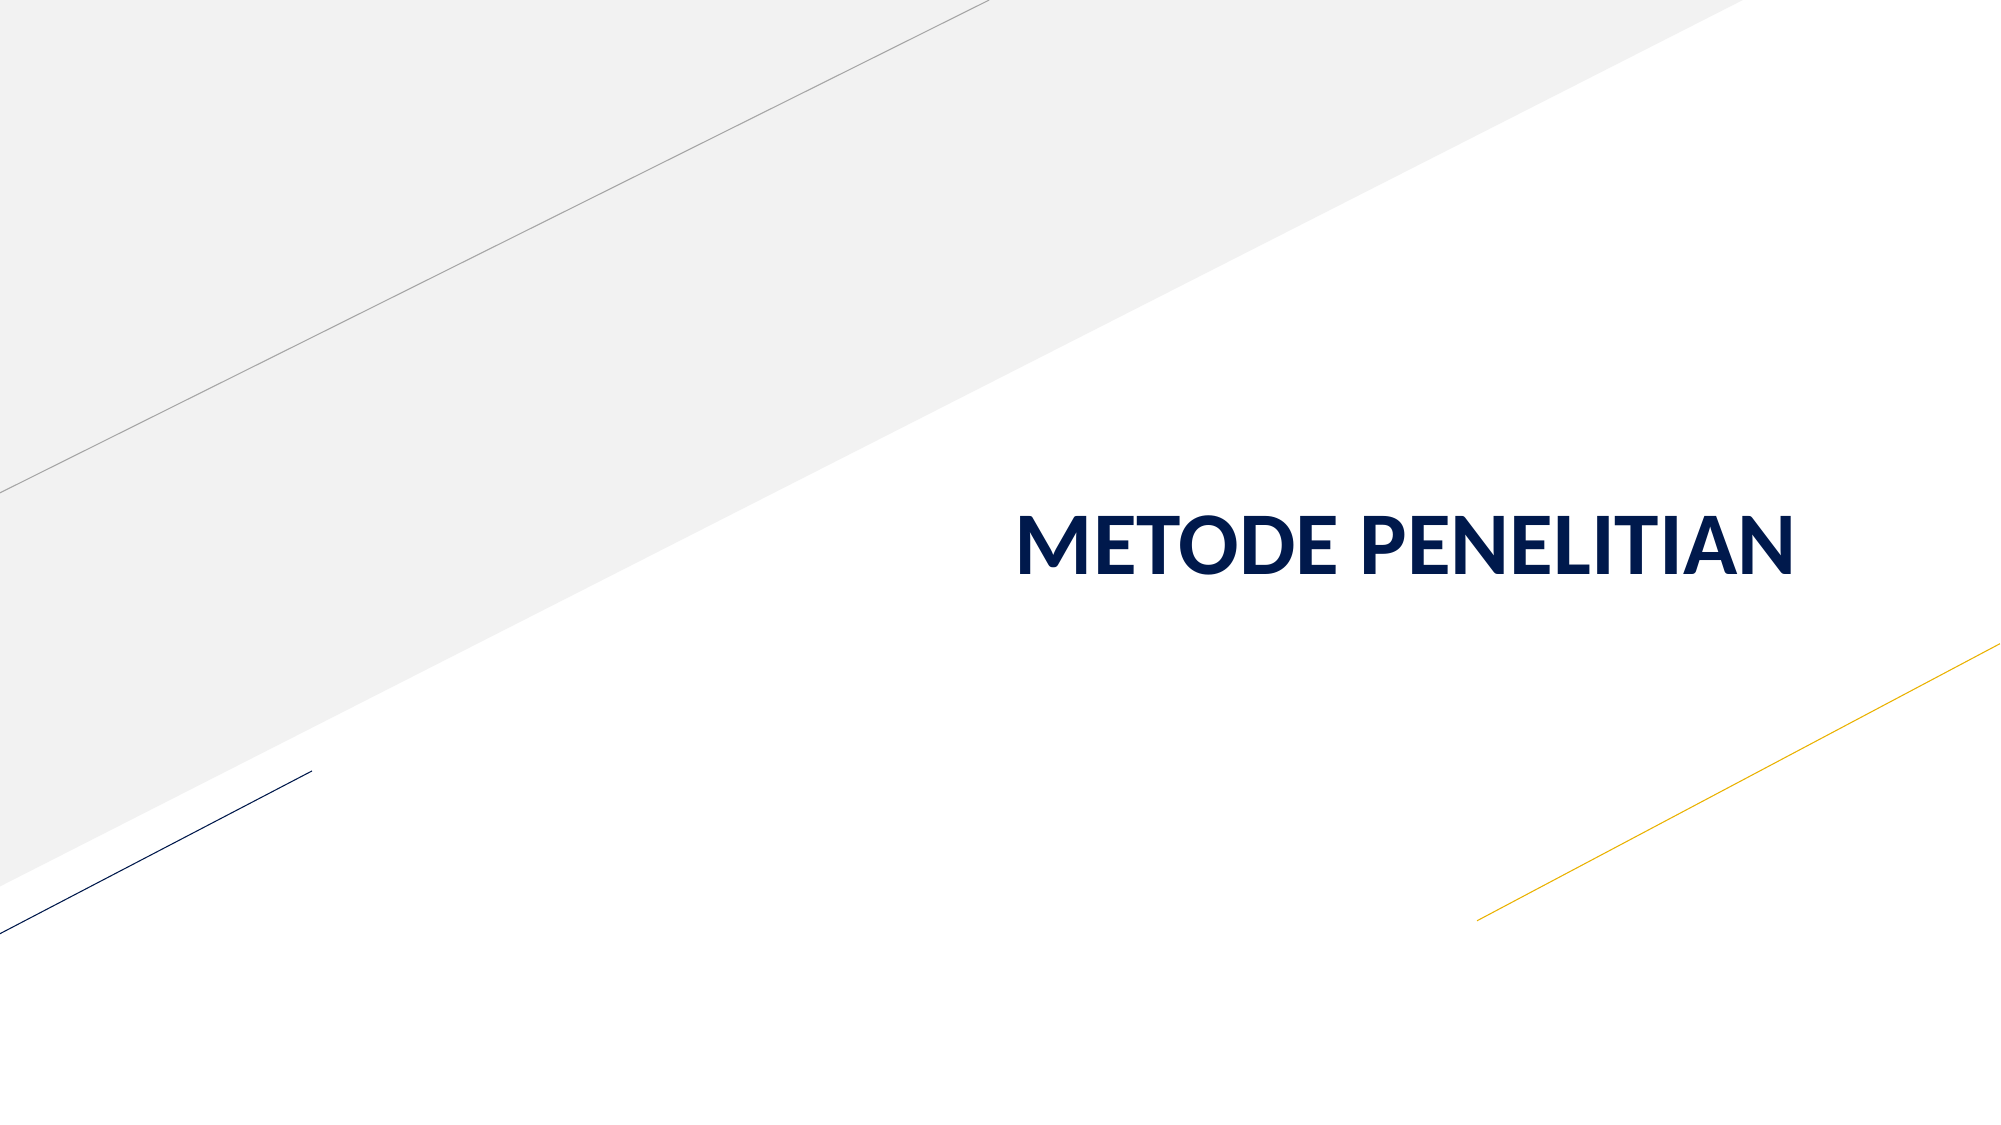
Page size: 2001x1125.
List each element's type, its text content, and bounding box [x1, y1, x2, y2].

title METODE PENELITIAN [999, 329, 1842, 595]
